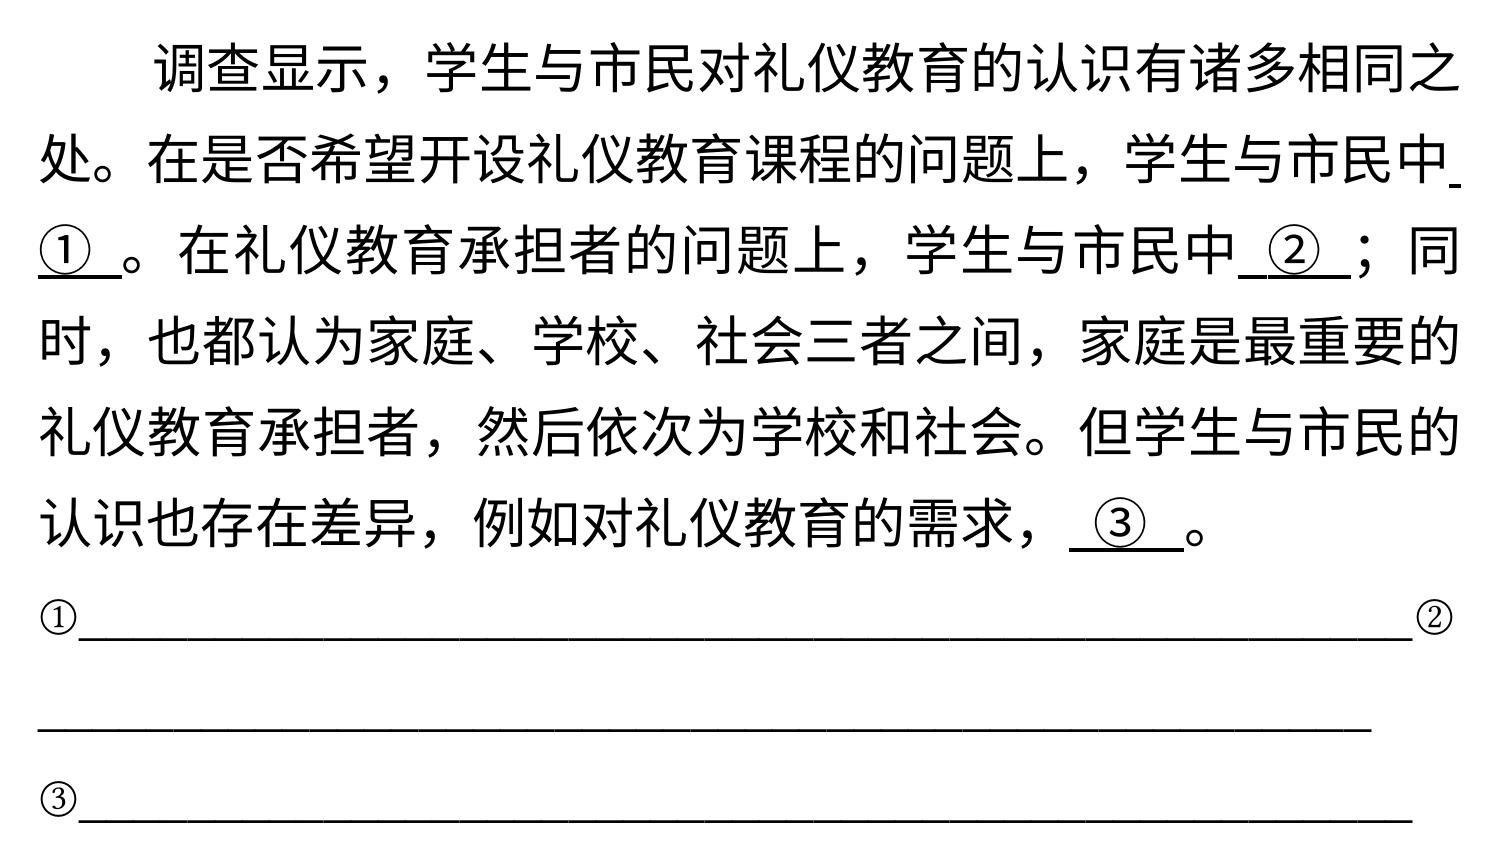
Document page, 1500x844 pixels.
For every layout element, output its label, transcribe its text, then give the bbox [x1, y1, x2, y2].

text_box 调查显示，学生与市民对礼仪教育的认识有诸多相同之处。在是否希望开设礼仪教育课程的问题上，学生与市民中 ① 。在礼仪教育承担者的问题上，学生与市民中 ② ；同时，也都认为家庭、学校、社会三者之间，家庭是最重要的礼仪教育承担者，然后依次为学校和社会。但学生与市民的认识也存在差异，例如对礼仪教育的需求， ③ 。 ①_________________________________________________②_________________________________________________ ③_________________________________________________ [23, 1, 1477, 835]
